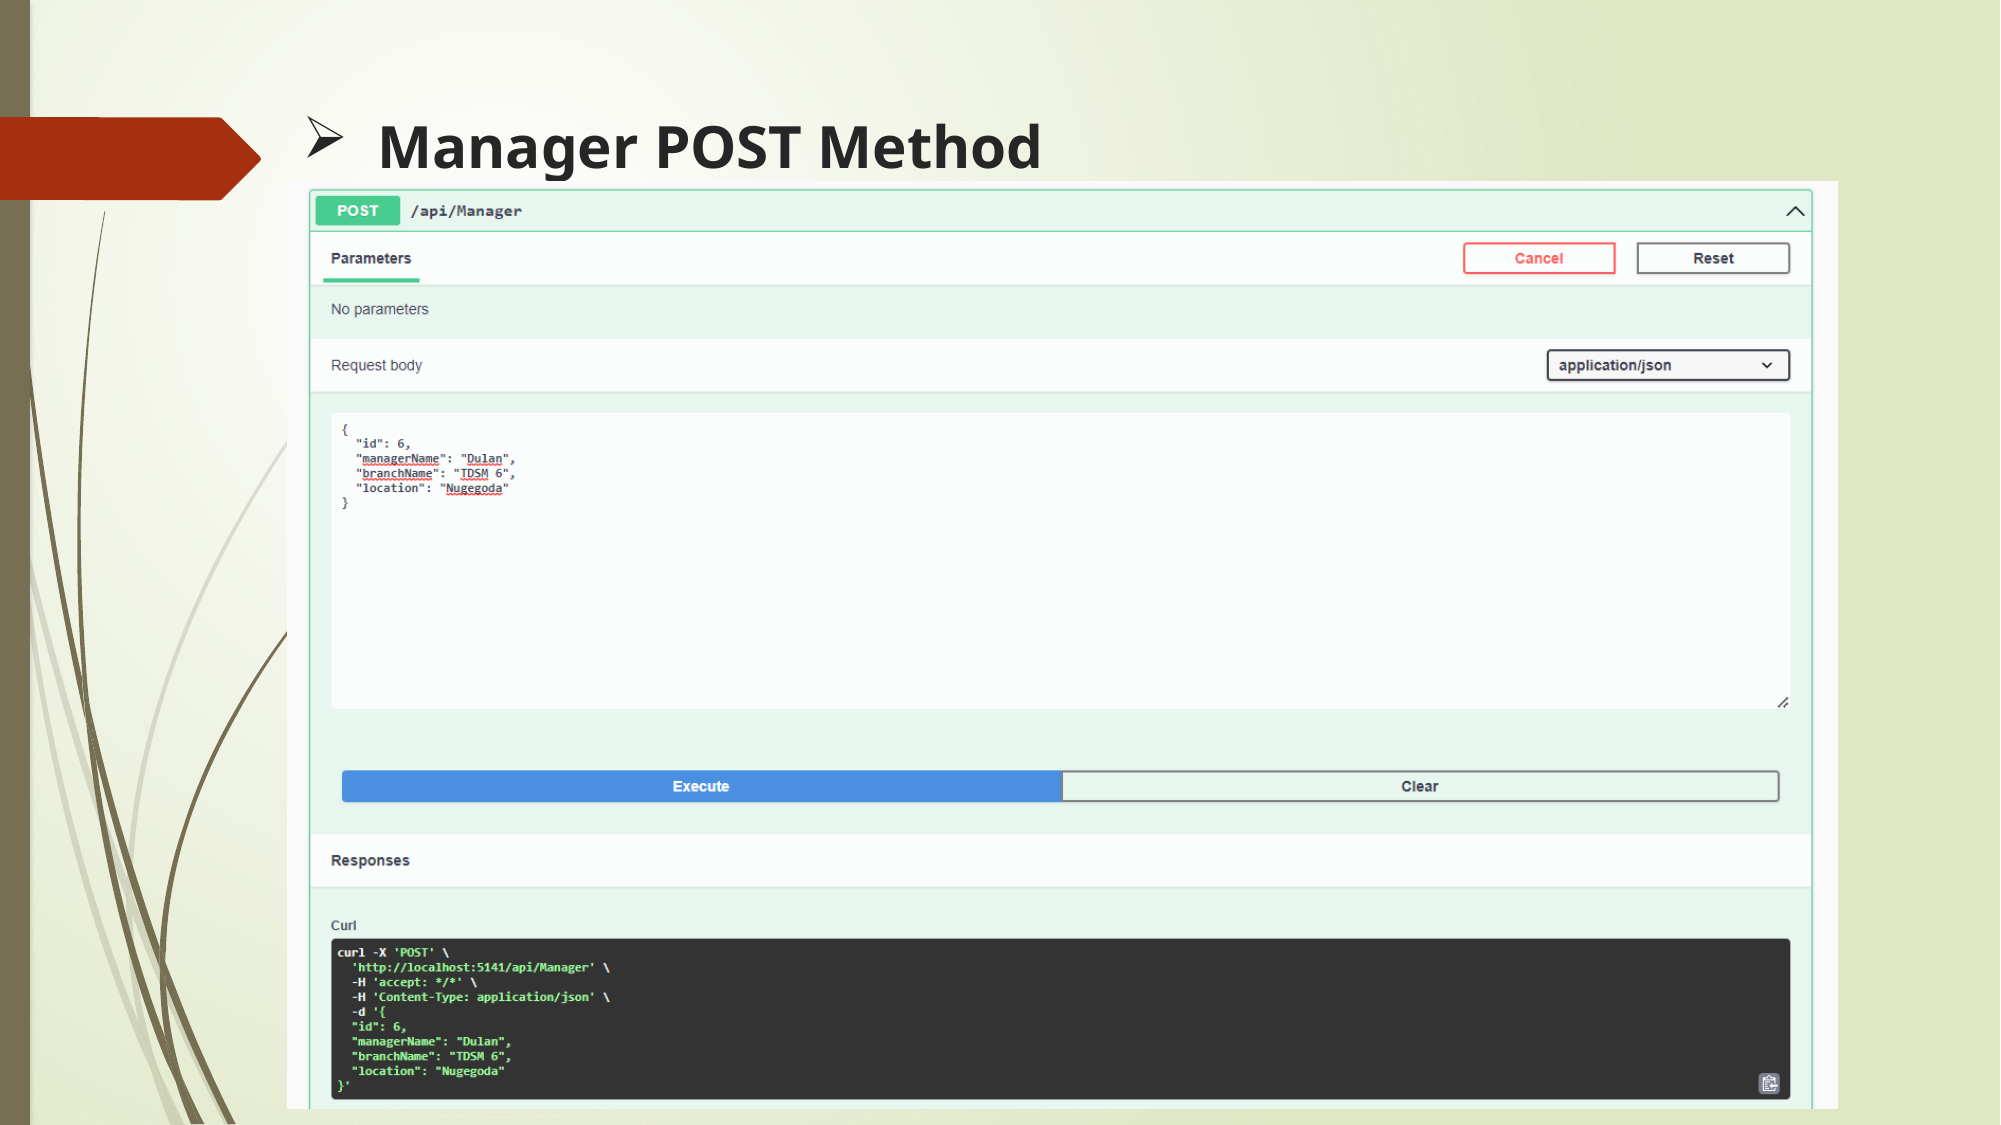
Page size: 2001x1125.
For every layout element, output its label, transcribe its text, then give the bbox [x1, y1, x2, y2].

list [287, 180, 1838, 1110]
title Manager POST Method [287, 102, 1888, 200]
